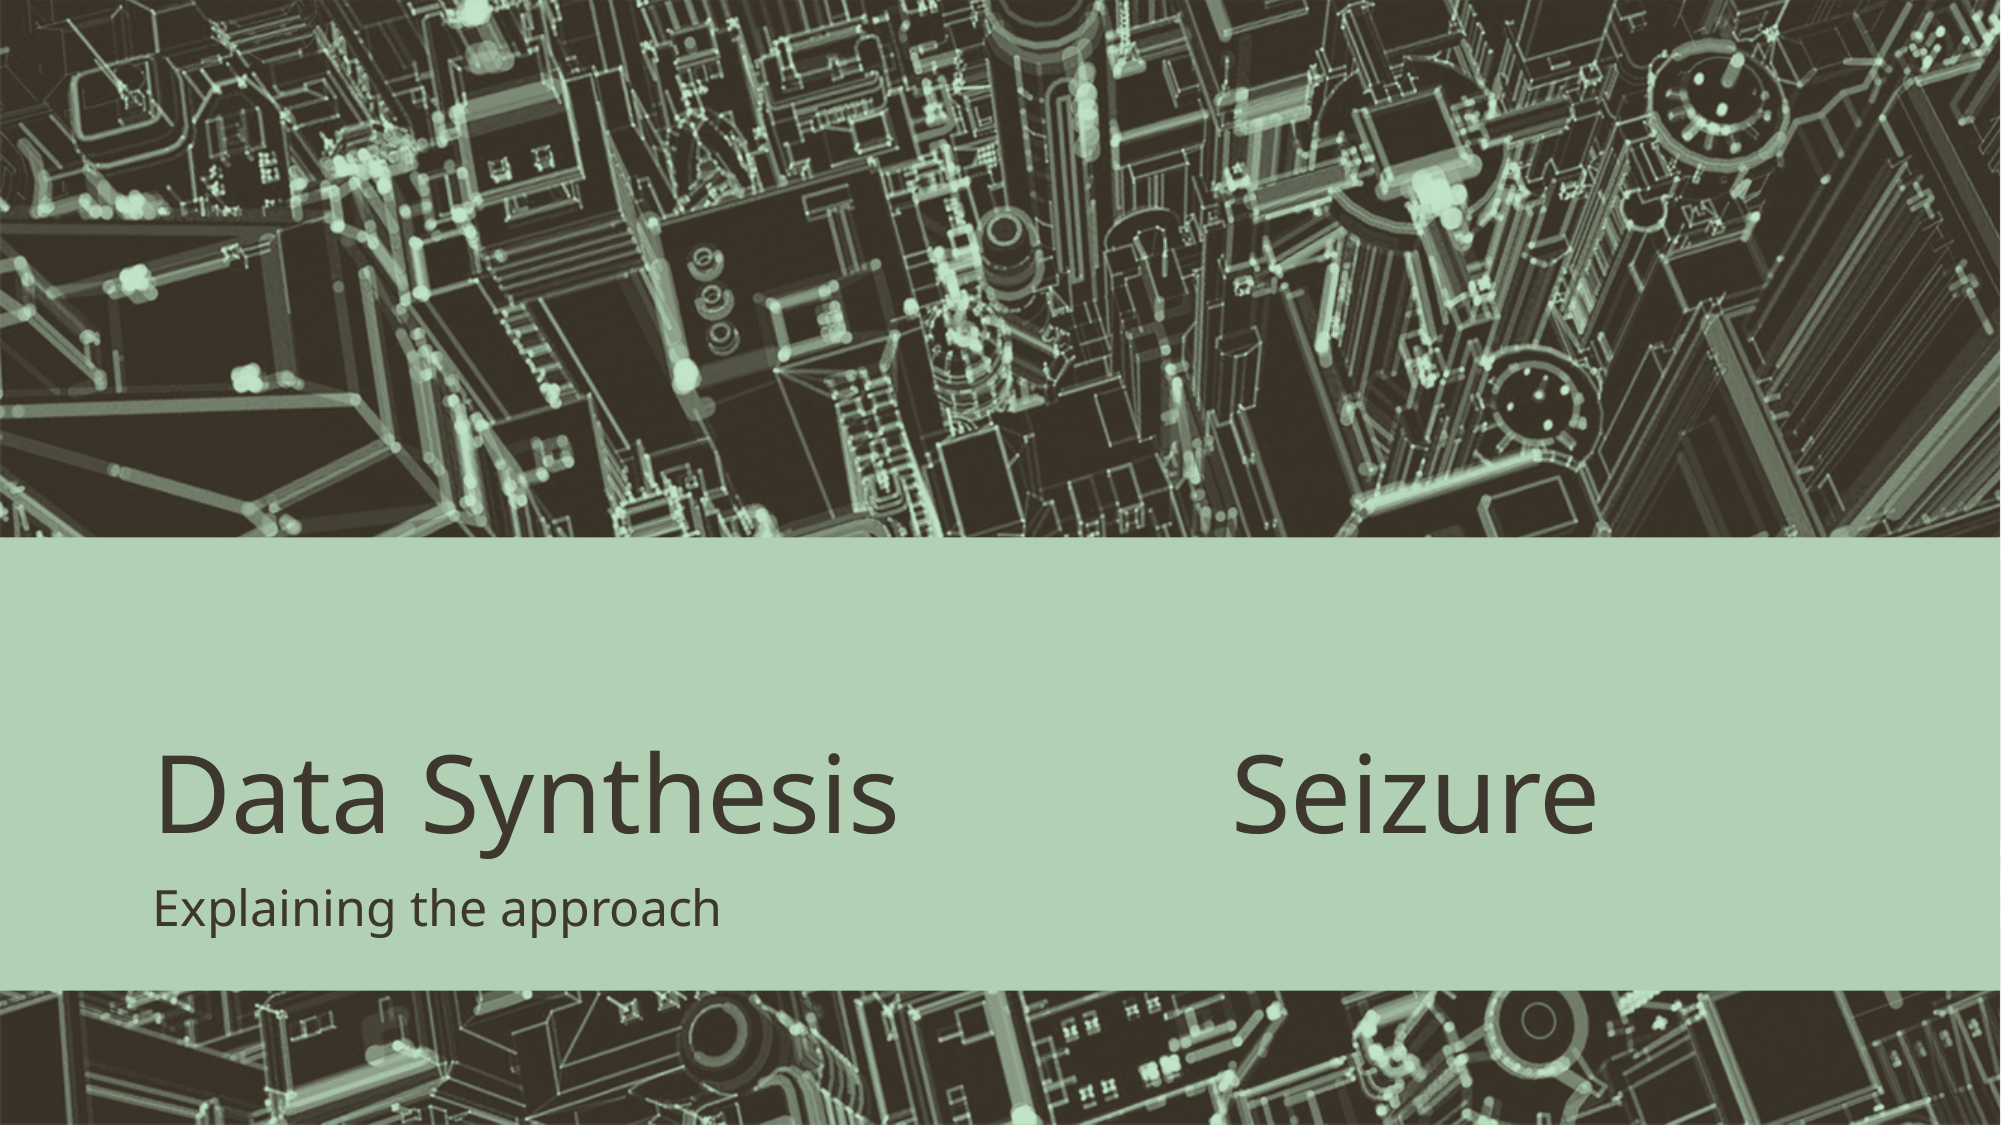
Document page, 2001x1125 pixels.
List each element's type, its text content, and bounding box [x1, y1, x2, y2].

picture [0, 0, 2001, 1125]
title Data Synthesis Seizure [138, 562, 1934, 865]
list Explaining the approach [138, 876, 1713, 954]
